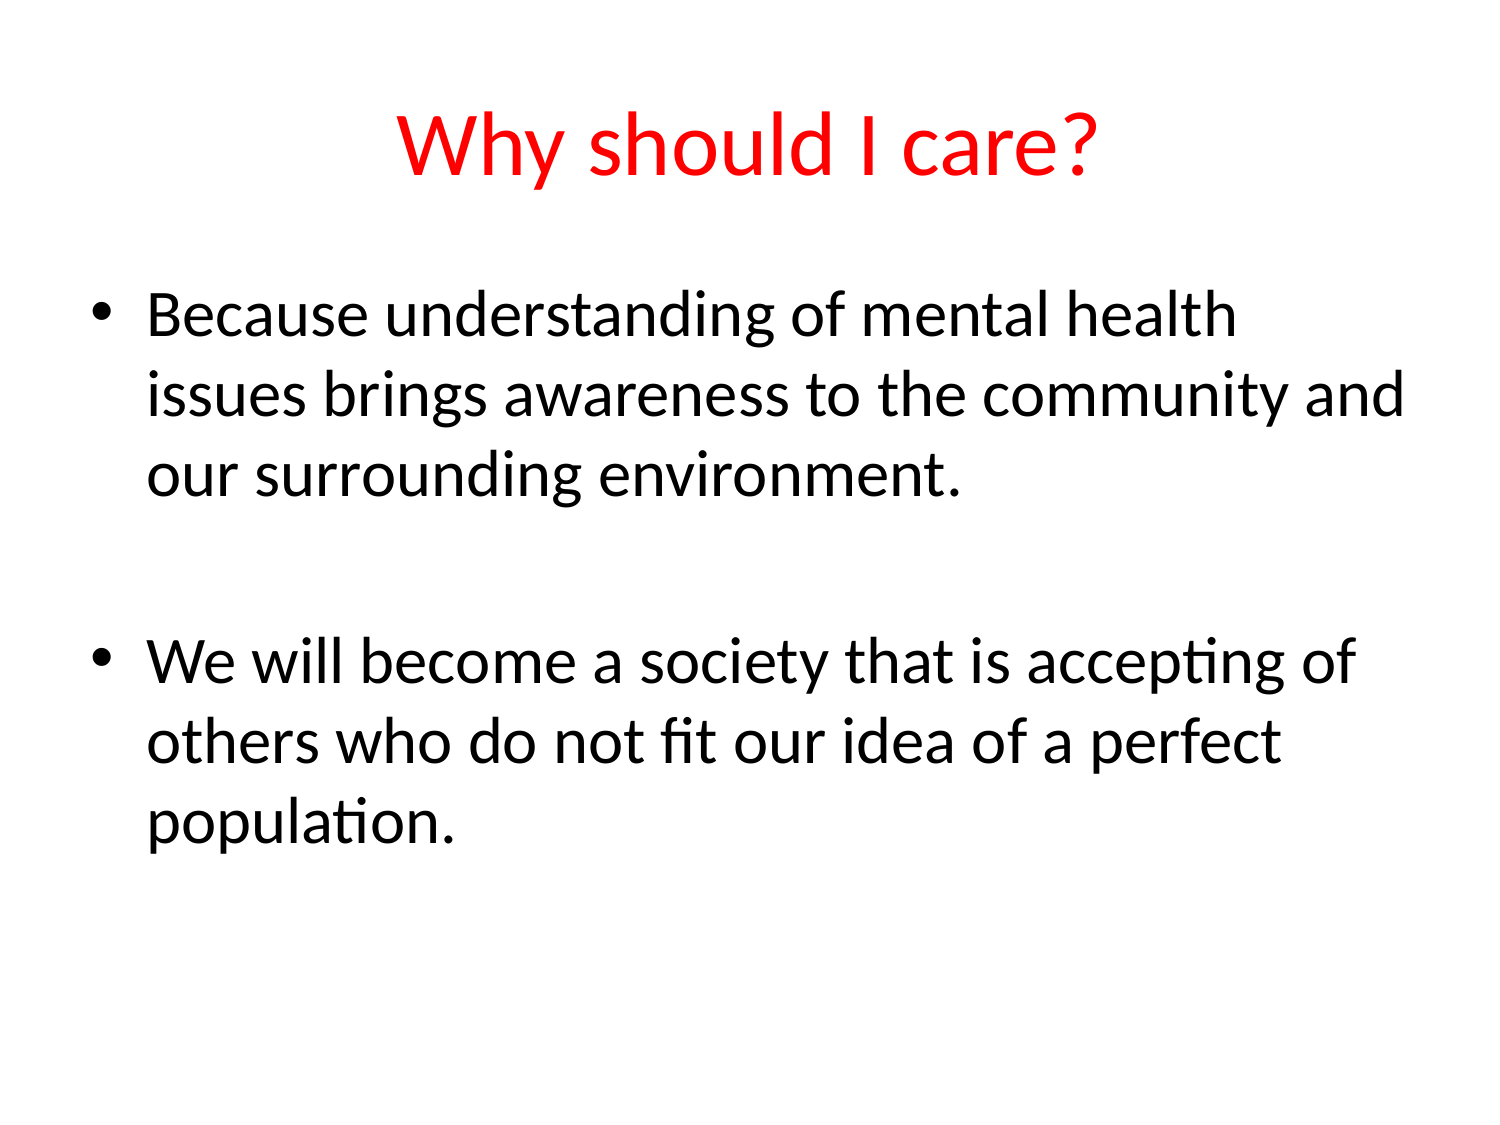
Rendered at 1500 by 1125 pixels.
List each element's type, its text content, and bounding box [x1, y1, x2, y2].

title Why should I care? [75, 45, 1425, 233]
list Because understanding of mental health issues brings awareness to the community and our surrounding environment. We will become a society that is accepting of others who do not fit our idea of a perfect population. [75, 262, 1425, 1005]
